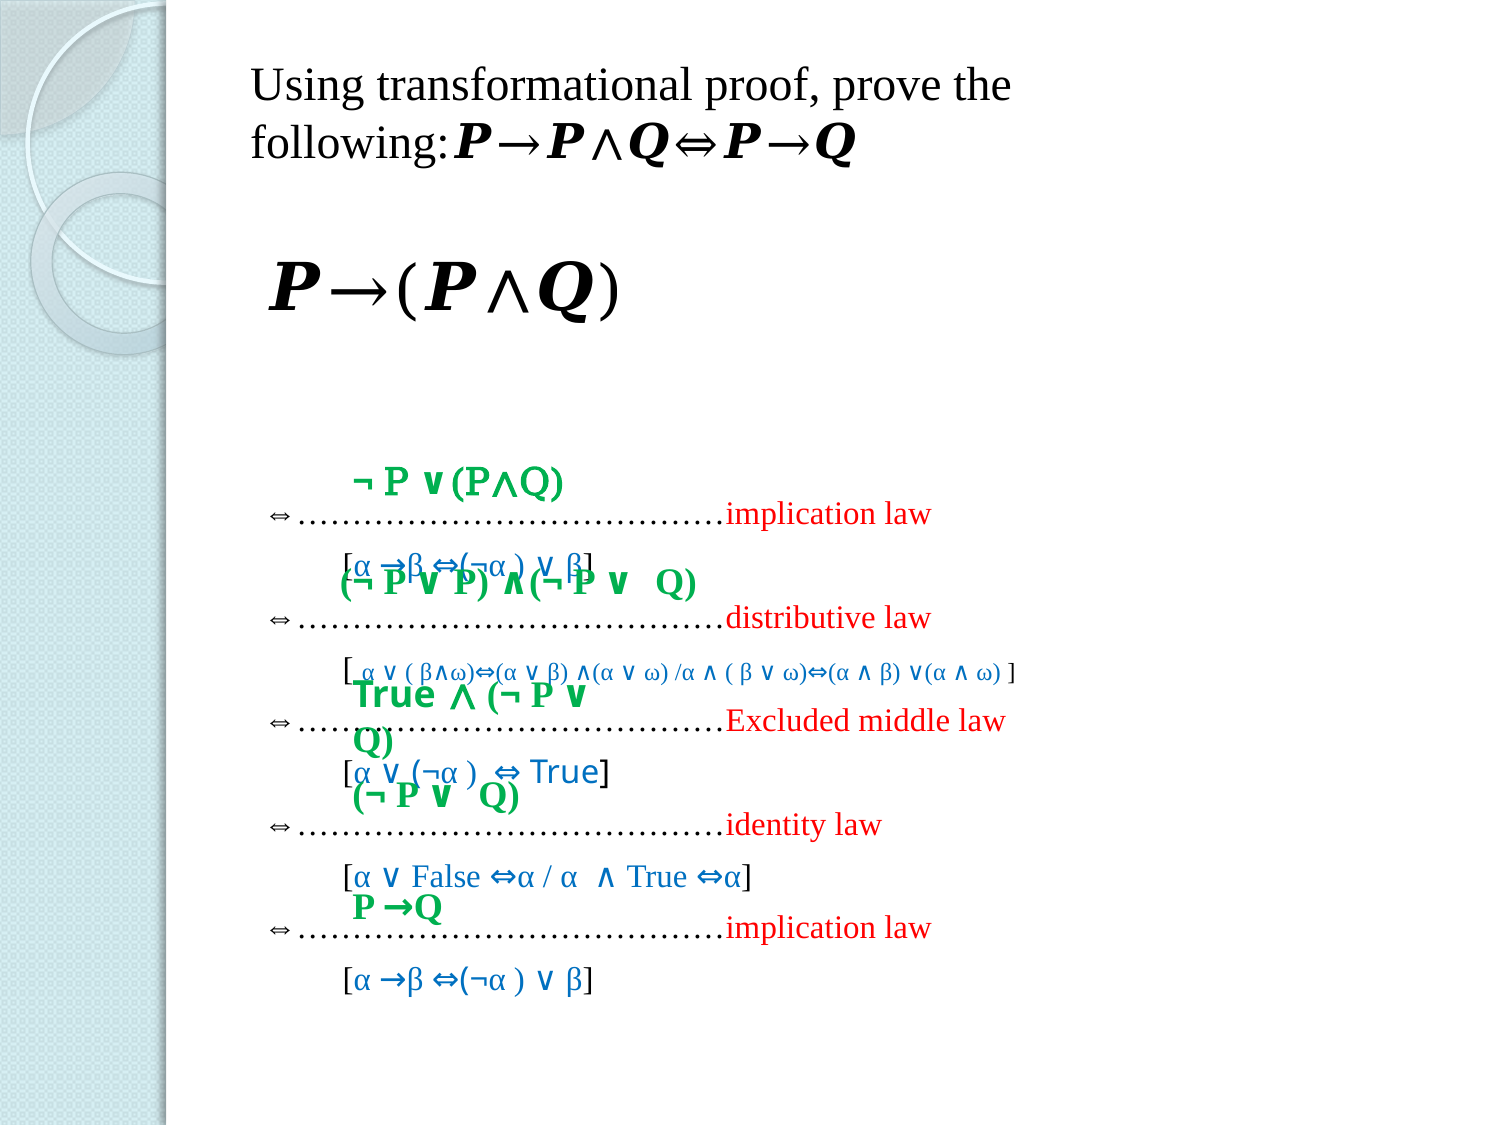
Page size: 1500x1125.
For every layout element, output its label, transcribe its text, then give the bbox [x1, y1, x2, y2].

text_box ¬ P ∨(P∧Q) [337, 449, 613, 510]
text_box (¬ P ∨ P) ∧(¬ P ∨ Q) [324, 549, 725, 610]
list 𝑷→(𝑷∧𝑸) ⇔…………………………………implication law [α →β ⇔(¬α ) ∨ β] ⇔…………………………………distributive law [ α ∨ ( β∧ω)⇔(α ∨ β) ∧(α ∨ ω) /α ∧ ( β ∨ ω)⇔(α ∧ β) ∨(α ∧ ω) ] ⇔…………………………………Excluded middle law [α ∨ (¬α ) ⇔ True] ⇔…………………………………identity law [α ∨ False ⇔α / α ∧ True ⇔α] ⇔…………………………………implication law [α →β ⇔(¬α ) ∨ β] [235, 237, 1466, 1025]
title Using transformational proof, prove the following:𝑷→𝑷∧𝑸⇔𝑷→𝑸 [235, 45, 1466, 233]
text_box True ∧ (¬ P ∨ Q) [337, 662, 663, 762]
text_box (¬ P ∨ Q) [337, 762, 663, 823]
text_box P →Q [337, 874, 513, 935]
